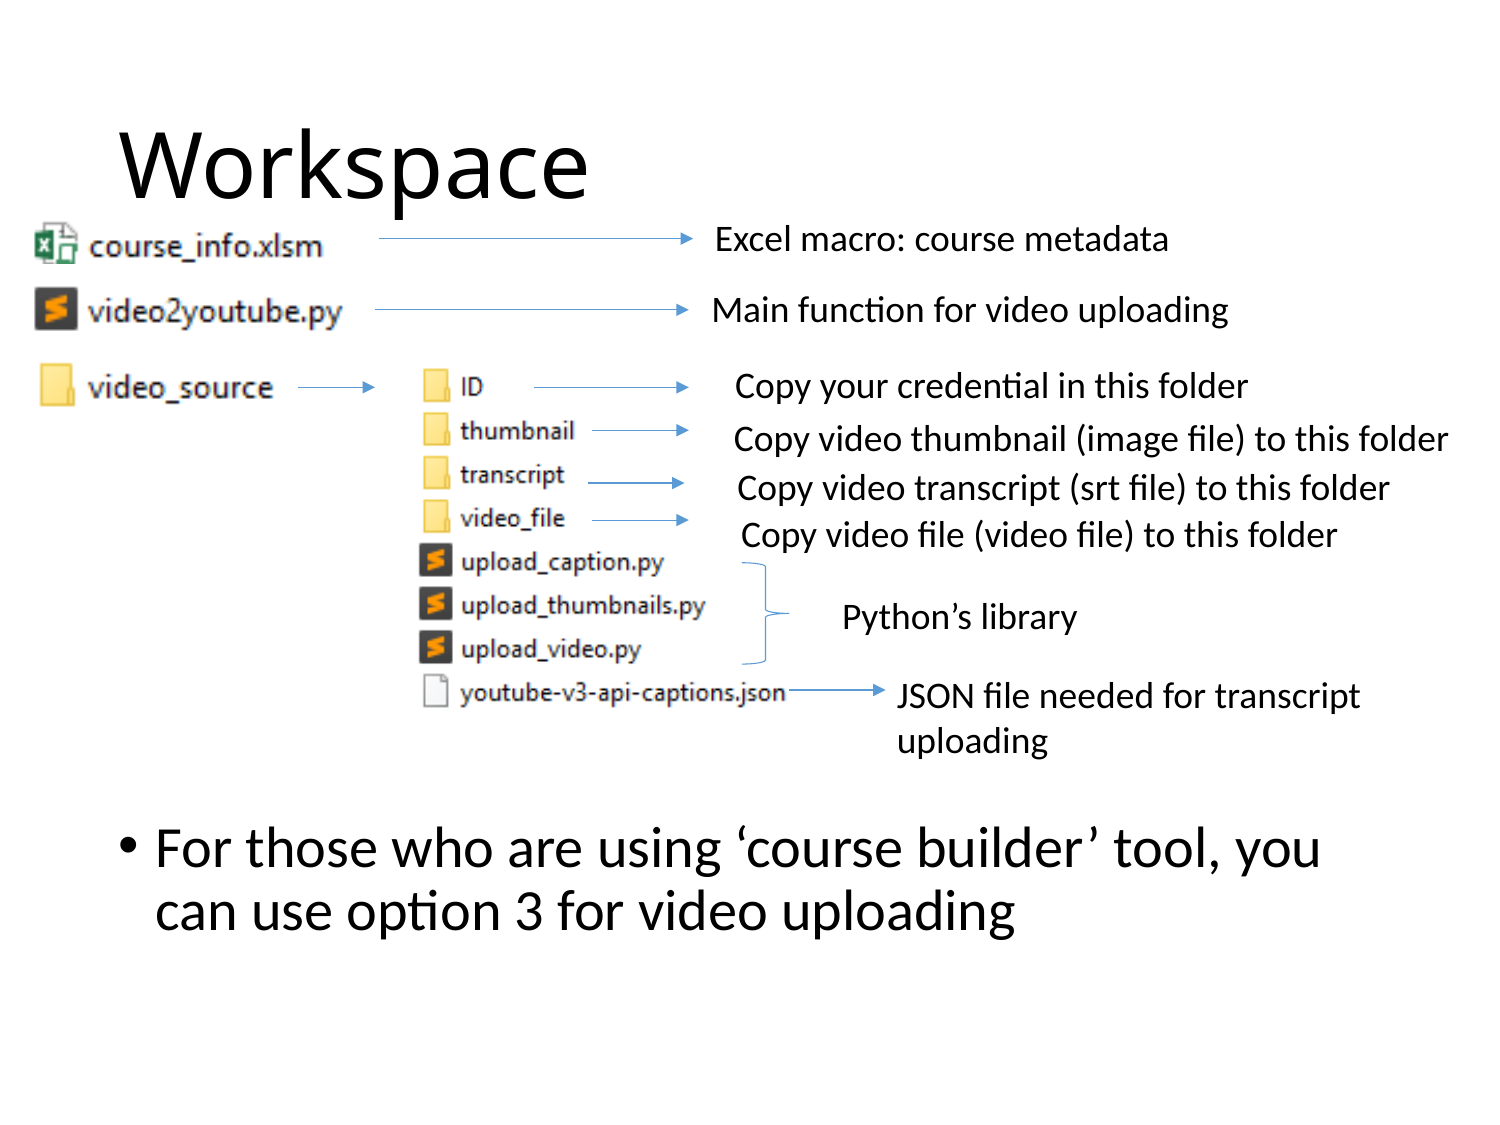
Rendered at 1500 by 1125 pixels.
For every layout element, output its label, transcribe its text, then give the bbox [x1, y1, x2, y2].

title Workspace [103, 59, 1397, 278]
text_box Main function for video uploading [696, 277, 1245, 337]
picture [25, 360, 375, 415]
text_box Copy your credential in this folder [720, 354, 1265, 414]
text_box JSON file needed for transcript uploading [882, 663, 1457, 769]
text_box Copy video transcript (srt file) to this folder [826, 455, 1406, 516]
list For those who are using ‘course builder’ tool, you can use option 3 for video uploading [103, 299, 1397, 1014]
text_box Copy video file (video file) to this folder [826, 502, 1354, 562]
text_box Python’s library [827, 584, 1093, 645]
picture [396, 361, 826, 772]
text_box Excel macro: course metadata [700, 206, 1185, 267]
text_box Copy video thumbnail (image file) to this folder [826, 406, 1465, 467]
picture [25, 213, 375, 264]
picture [25, 281, 375, 339]
